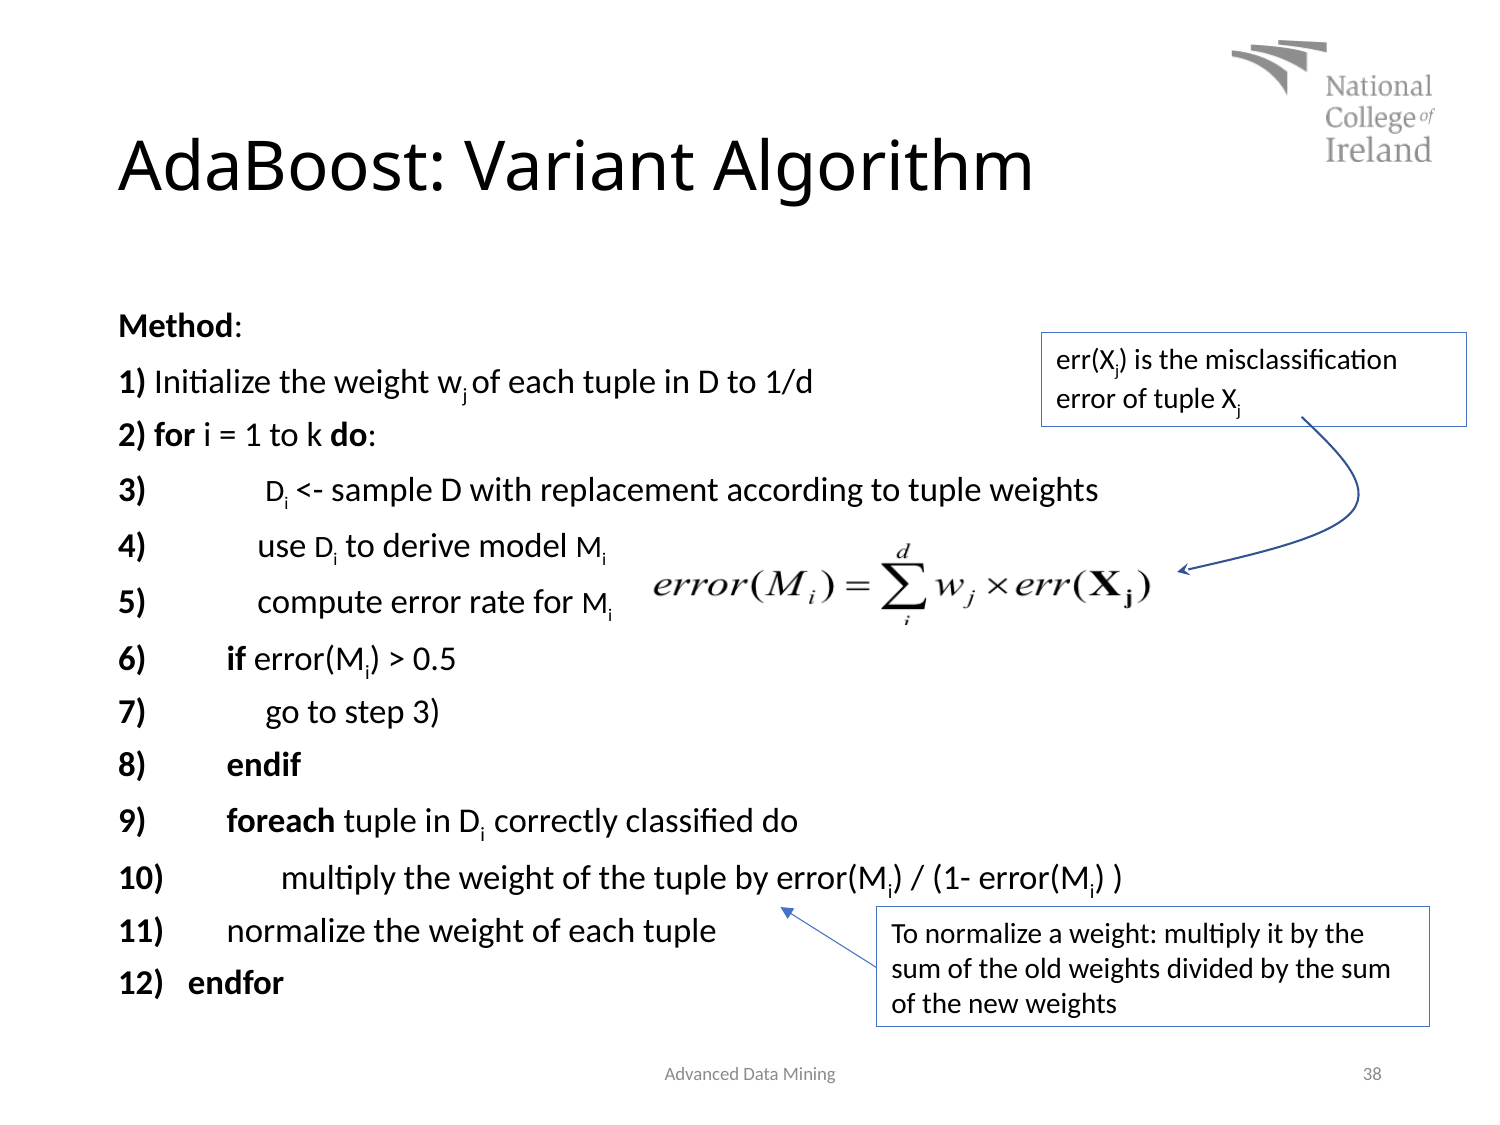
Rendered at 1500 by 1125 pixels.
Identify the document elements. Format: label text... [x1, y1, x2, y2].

text_box [1177, 416, 1360, 576]
title AdaBoost: Variant Algorithm [103, 59, 1397, 278]
list Method: 1) Initialize the weight wj of each tuple in D to 1/d 2) for i = 1 to k do: 3) Di <- sample D with replacement according to tuple weights 4) use Di to derive model Mi 5) compute error rate for Mi if error(Mi) > 0.5 go to step 3) endif foreach tuple in Di correctly classified do multiply the weight of the tuple by error(Mi) / (1- error(Mi) ) normalize the weight of each tuple endfor [103, 299, 1397, 1014]
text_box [780, 906, 877, 968]
picture [638, 538, 1166, 625]
text_box To normalize a weight: multiply it by the sum of the old weights divided by the sum of the new weights [876, 906, 1430, 1027]
picture [1231, 39, 1436, 163]
text_box err(Xj) is the misclassification error of tuple Xj [1041, 332, 1467, 427]
slide_number 38 [1059, 1042, 1397, 1103]
footer Advanced Data Mining [496, 1042, 1004, 1103]
